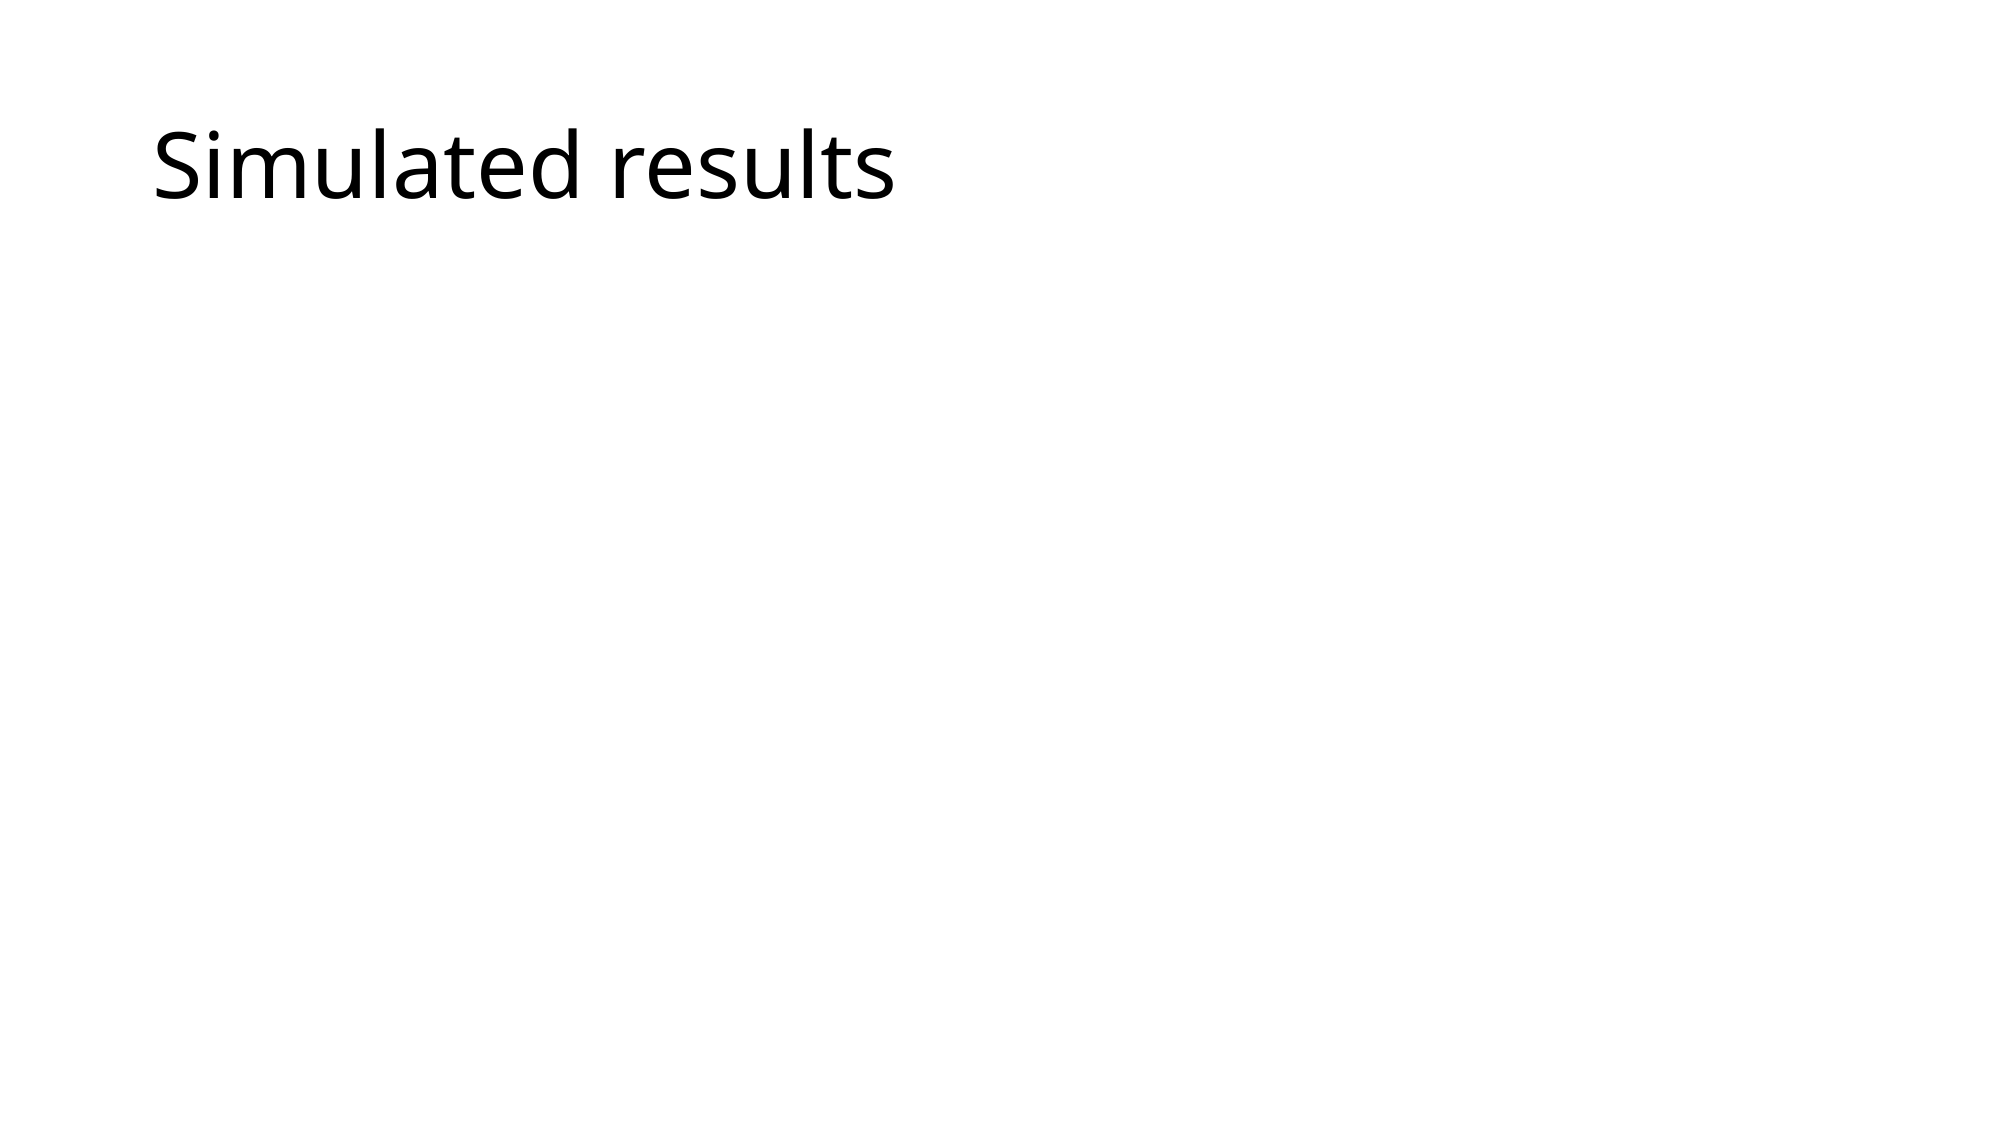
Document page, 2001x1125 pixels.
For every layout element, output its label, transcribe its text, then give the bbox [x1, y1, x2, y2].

title Simulated results [137, 59, 1863, 278]
